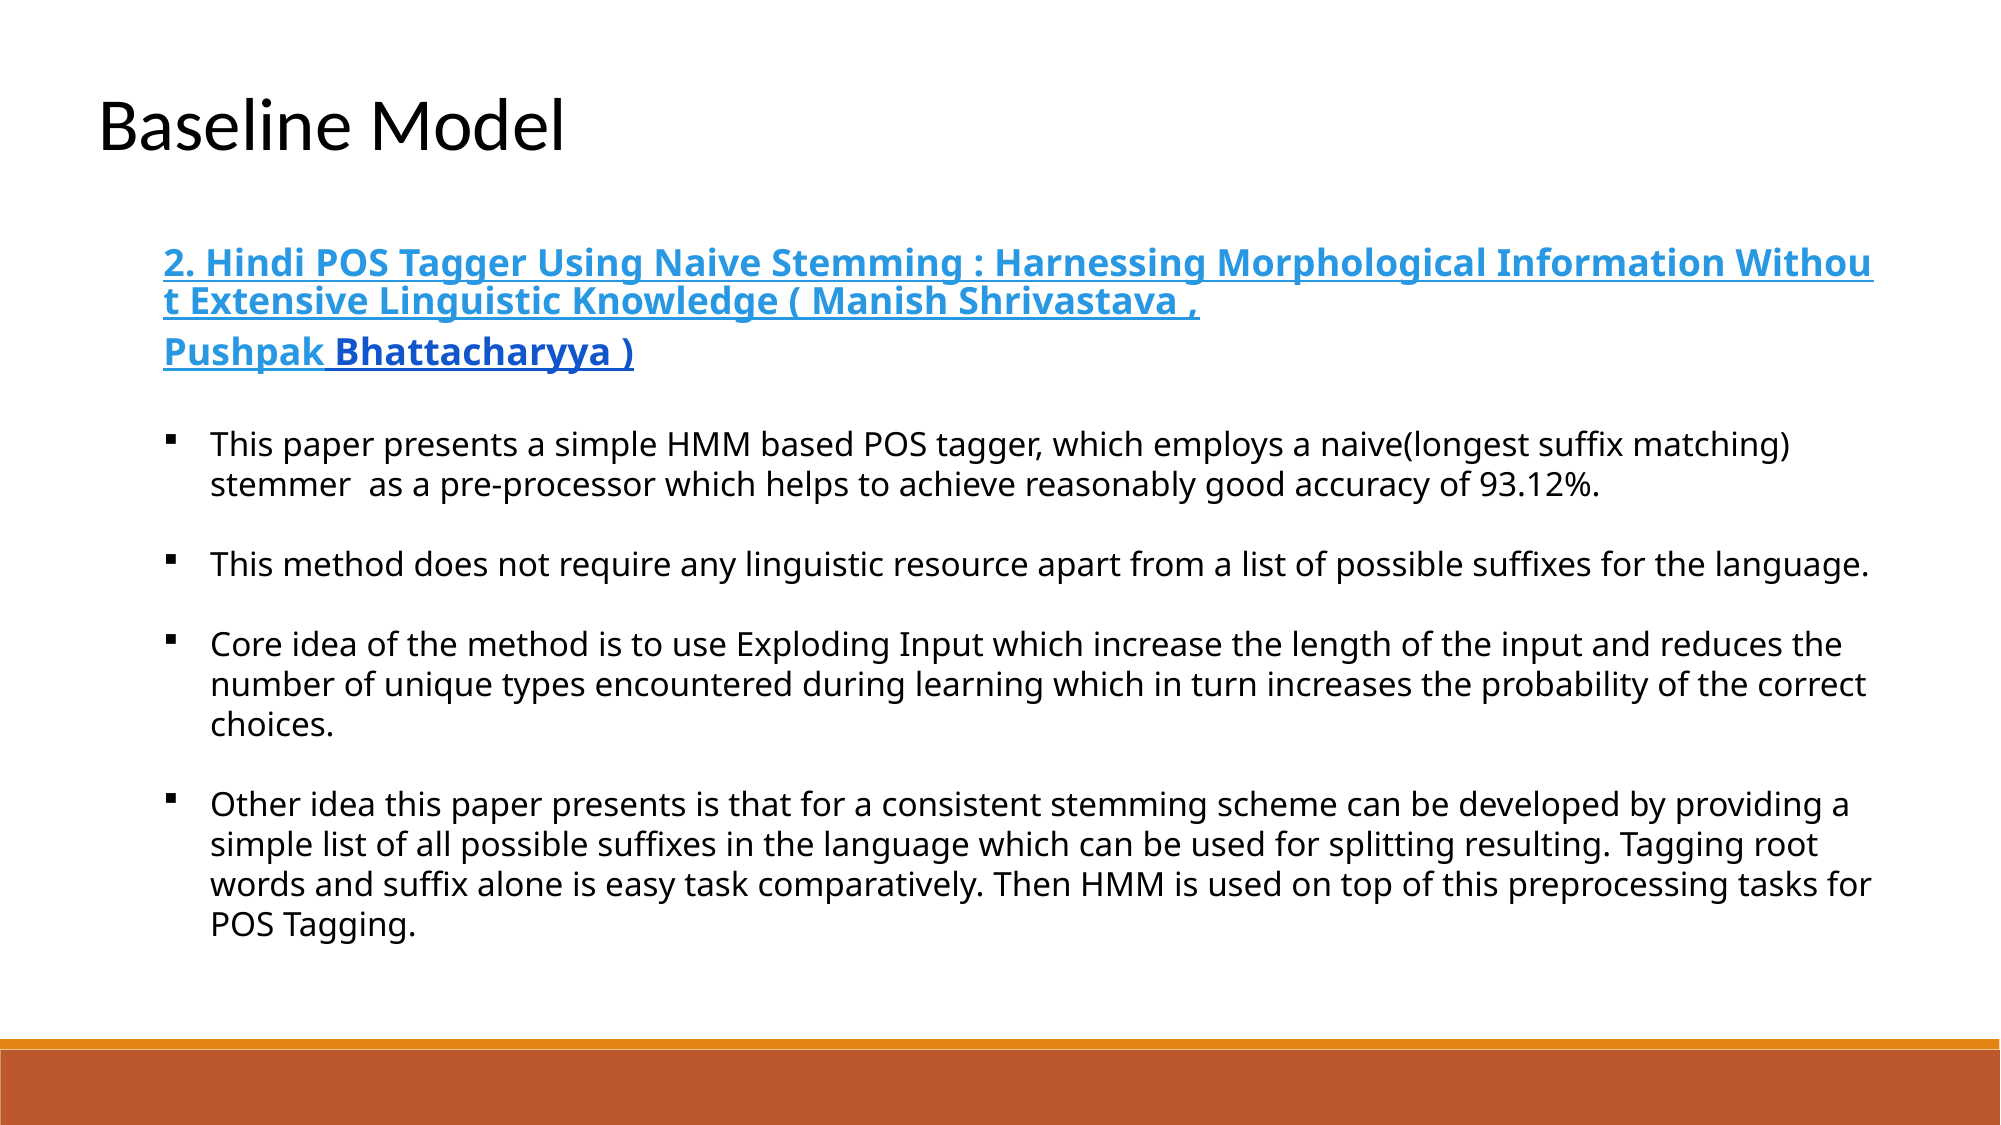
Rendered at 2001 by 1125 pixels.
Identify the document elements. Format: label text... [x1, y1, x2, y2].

text_box 2. Hindi POS Tagger Using Naive Stemming : Harnessing Morphological Information Without Extensive Linguistic Knowledge ( Manish Shrivastava ,Pushpak Bhattacharyya ) This paper presents a simple HMM based POS tagger, which employs a naive(longest suffix matching) stemmer as a pre-processor which helps to achieve reasonably good accuracy of 93.12%. This method does not require any linguistic resource apart from a list of possible suffixes for the language. Core idea of the method is to use Exploding Input which increase the length of the input and reduces the number of unique types encountered during learning which in turn increases the probability of the correct choices. Other idea this paper presents is that for a consistent stemming scheme can be developed by providing a simple list of all possible suffixes in the language which can be used for splitting resulting. Tagging root words and suffix alone is easy task comparatively. Then HMM is used on top of this preprocessing tasks for POS Tagging. [148, 231, 1898, 958]
text_box Baseline Model [83, 68, 1083, 174]
